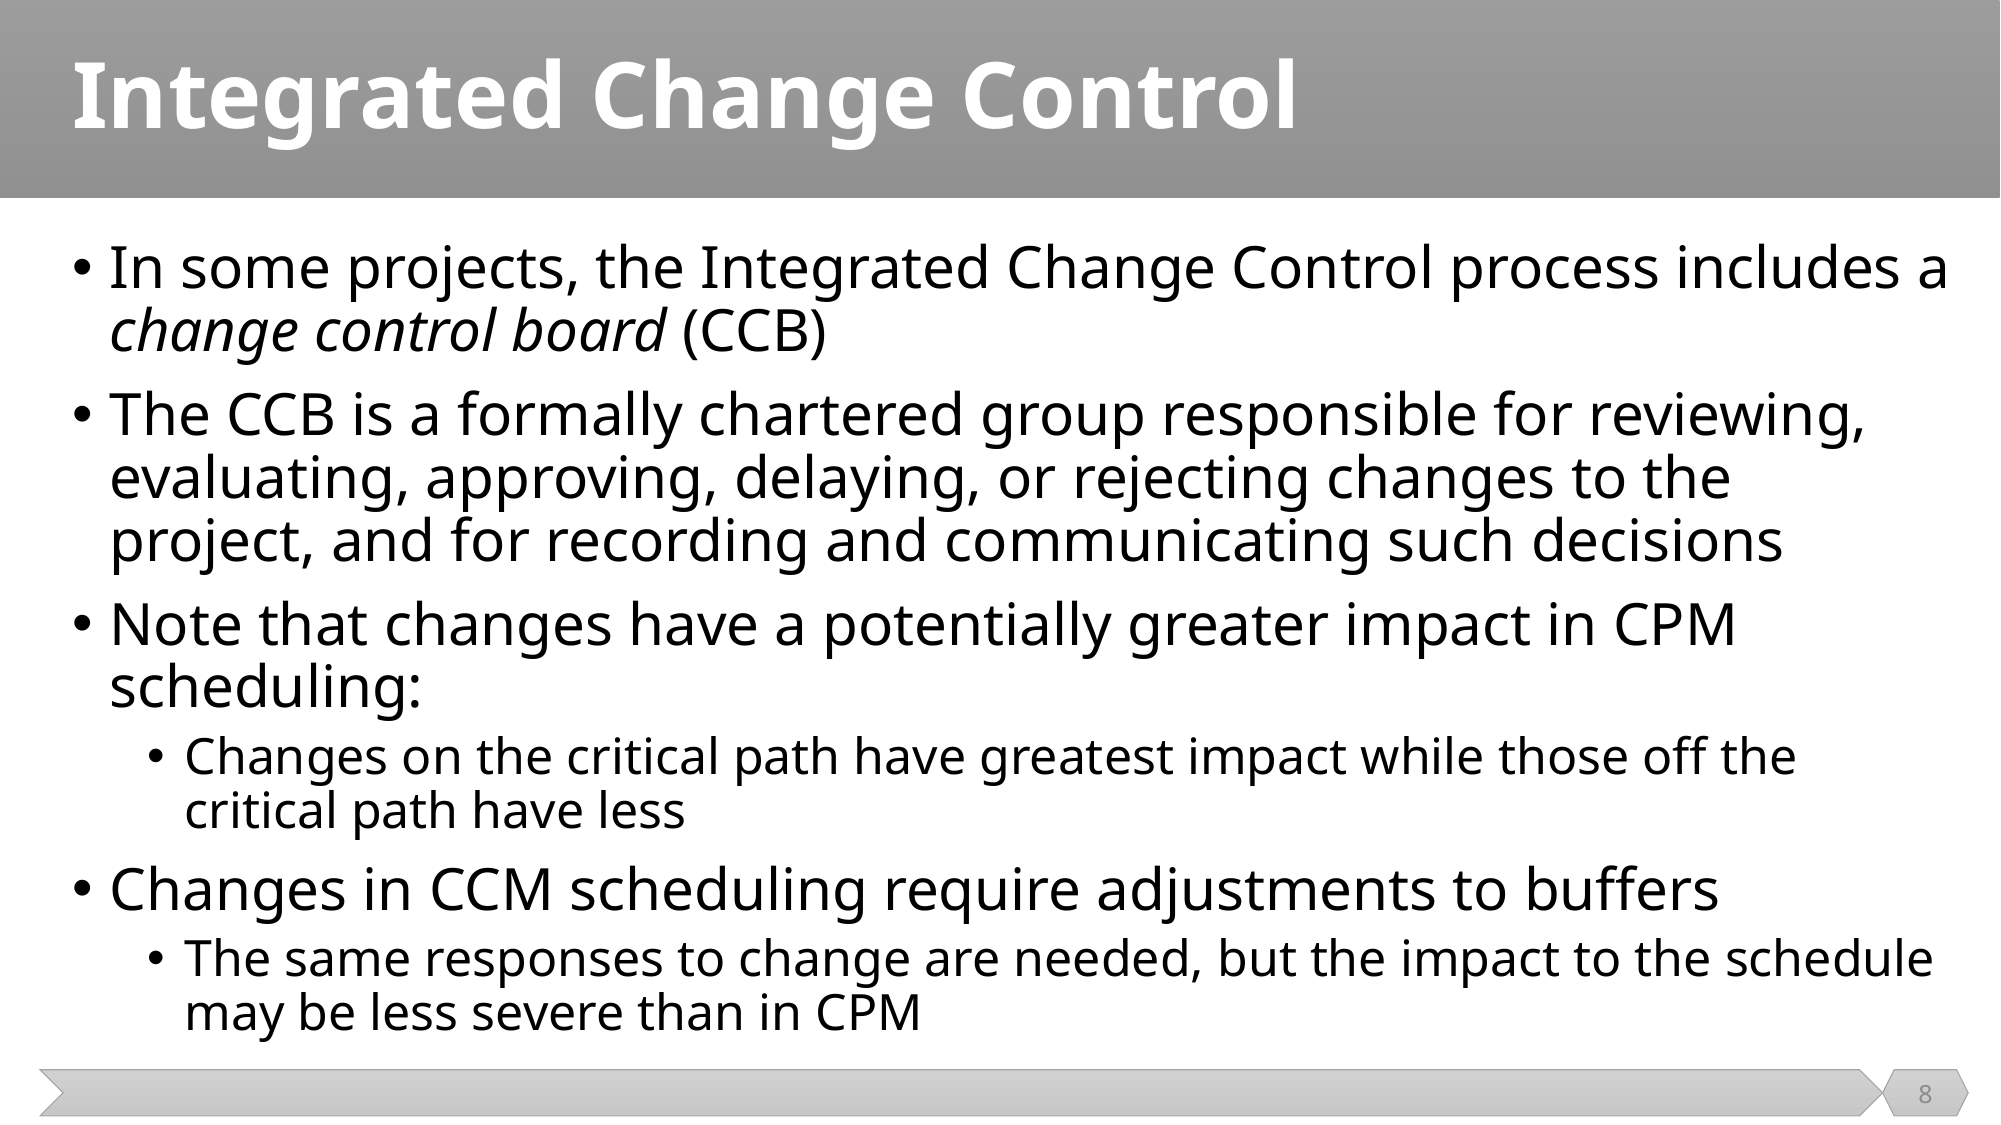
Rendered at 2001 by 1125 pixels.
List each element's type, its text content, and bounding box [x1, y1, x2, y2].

slide_number 8 [1882, 1065, 1969, 1125]
list In some projects, the Integrated Change Control process includes a change control board (CCB) The CCB is a formally chartered group responsible for reviewing, evaluating, approving, delaying, or rejecting changes to the project, and for recording and communicating such decisions Note that changes have a potentially greater impact in CPM scheduling: Changes on the critical path have greatest impact while those off the critical path have less Changes in CCM scheduling require adjustments to buffers The same responses to change are needed, but the impact to the schedule may be less severe than in CPM [56, 230, 1969, 1010]
title Integrated Change Control [56, 0, 1969, 199]
